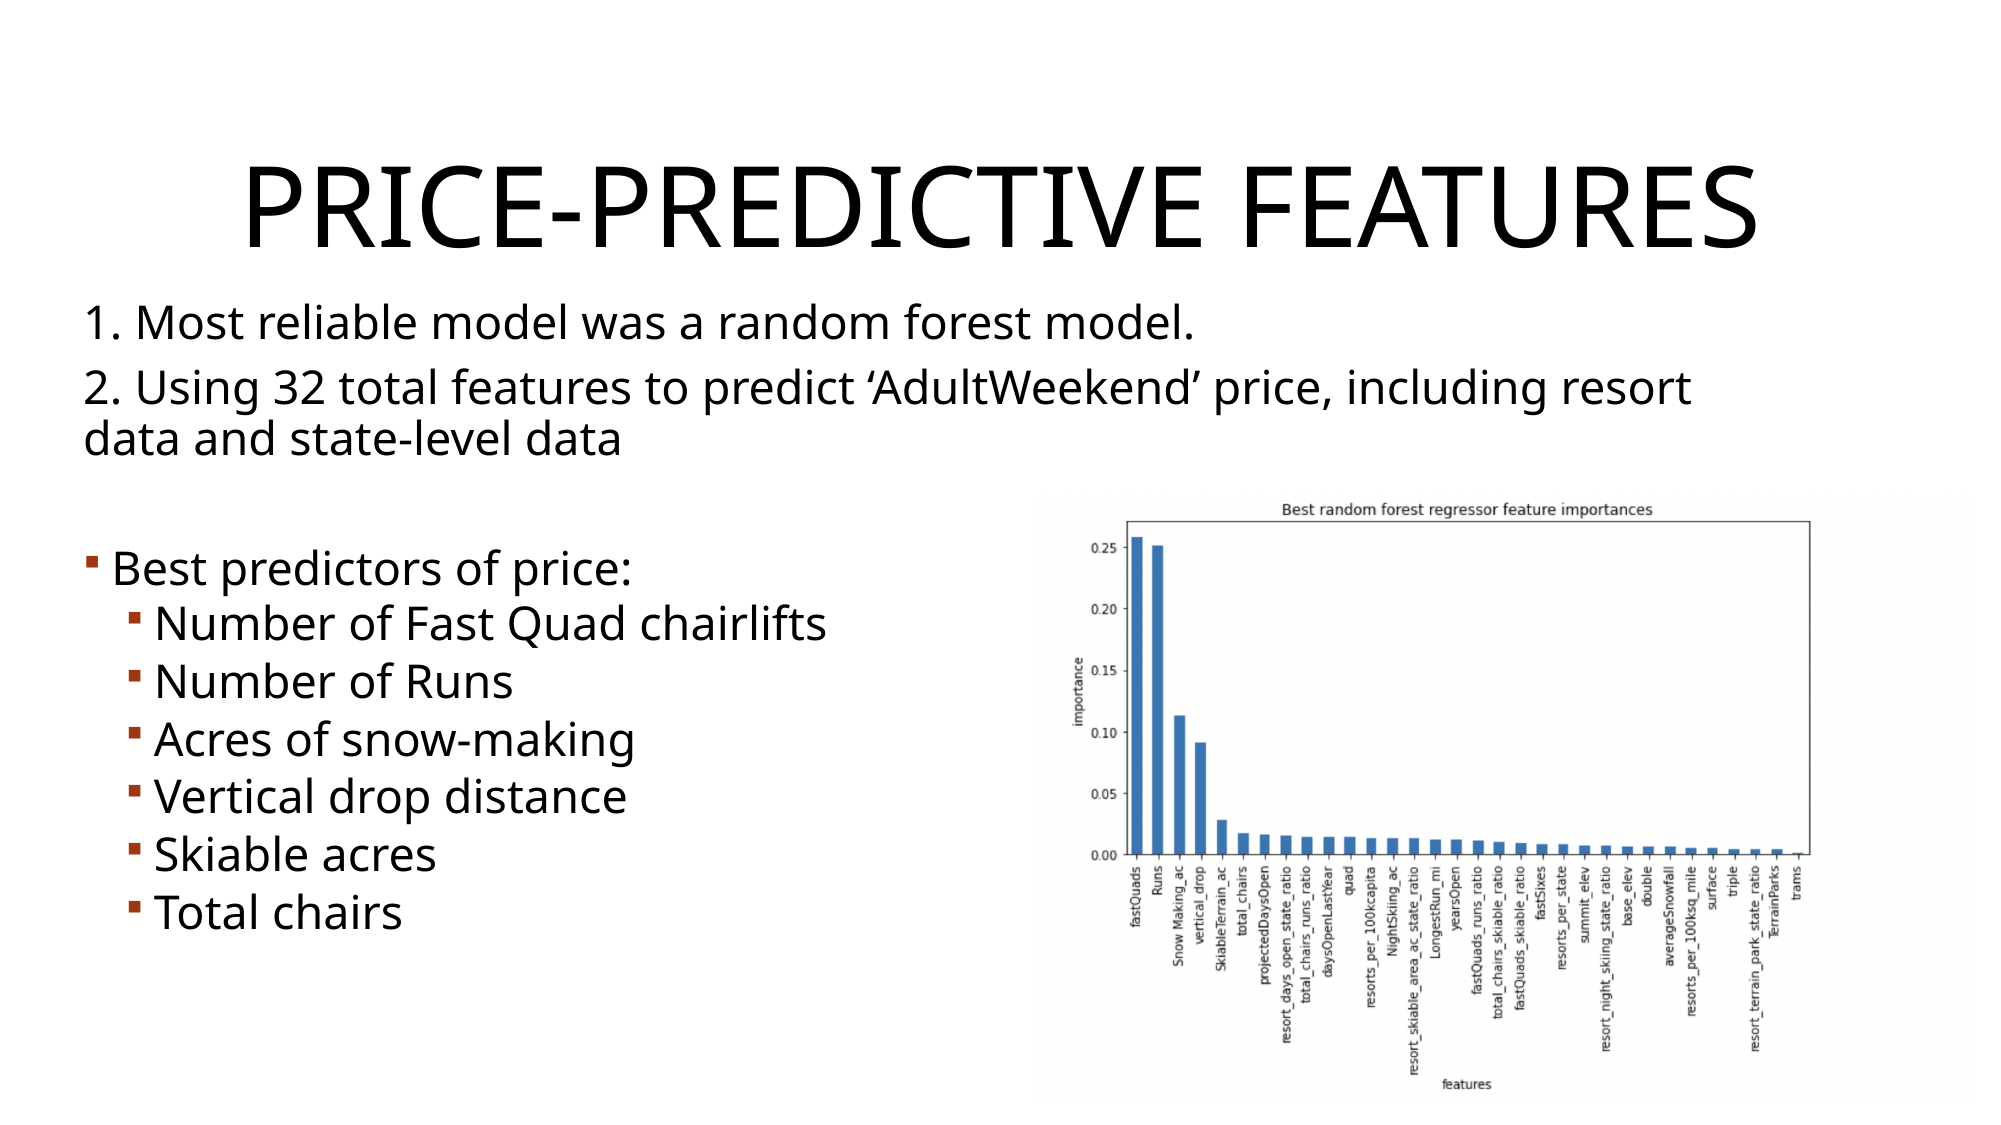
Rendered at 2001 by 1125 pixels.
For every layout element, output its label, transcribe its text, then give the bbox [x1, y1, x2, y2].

picture [1032, 492, 1979, 1104]
list 1. Most reliable model was a random forest model. 2. Using 32 total features to predict ‘AdultWeekend’ price, including resort data and state-level data Best predictors of price: Number of Fast Quad chairlifts Number of Runs Acres of snow-making Vertical drop distance Skiable acres Total chairs [68, 291, 1719, 957]
title Price-predictive features [175, 79, 1826, 344]
